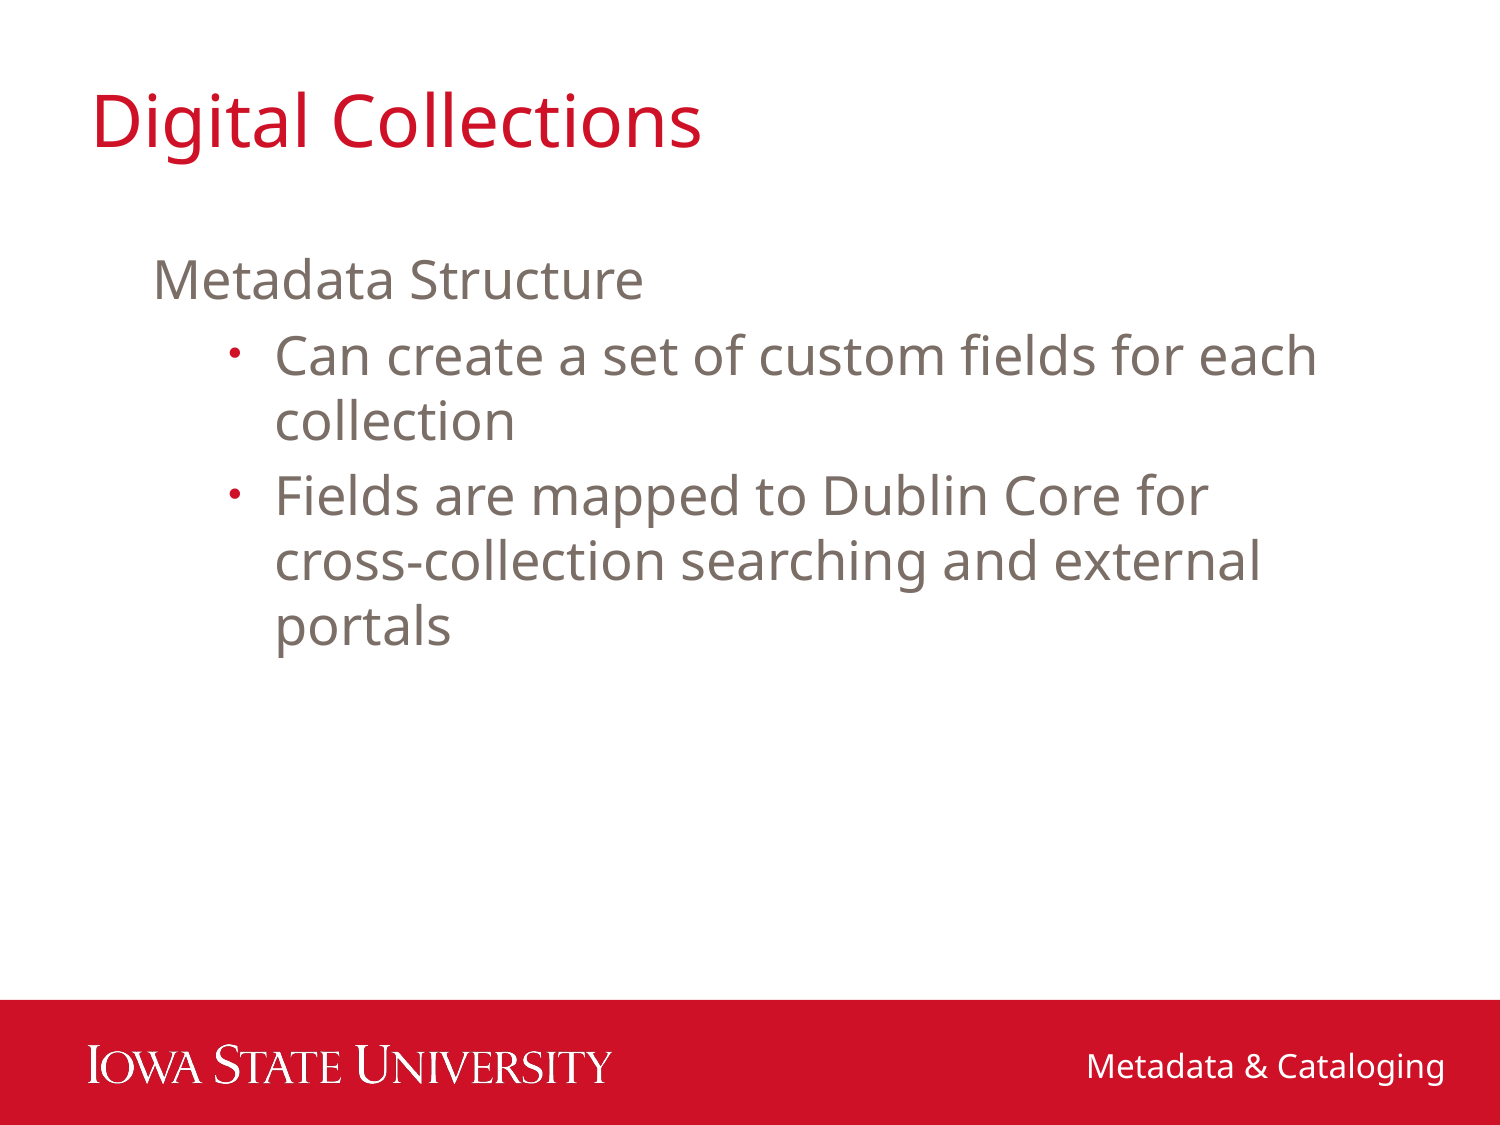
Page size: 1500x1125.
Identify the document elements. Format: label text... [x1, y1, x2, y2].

title Digital Collections [74, 24, 1351, 213]
list Metadata Structure Can create a set of custom fields for each collection Fields are mapped to Dublin Core for cross-collection searching and external portals [137, 237, 1388, 913]
picture [87, 1044, 613, 1088]
